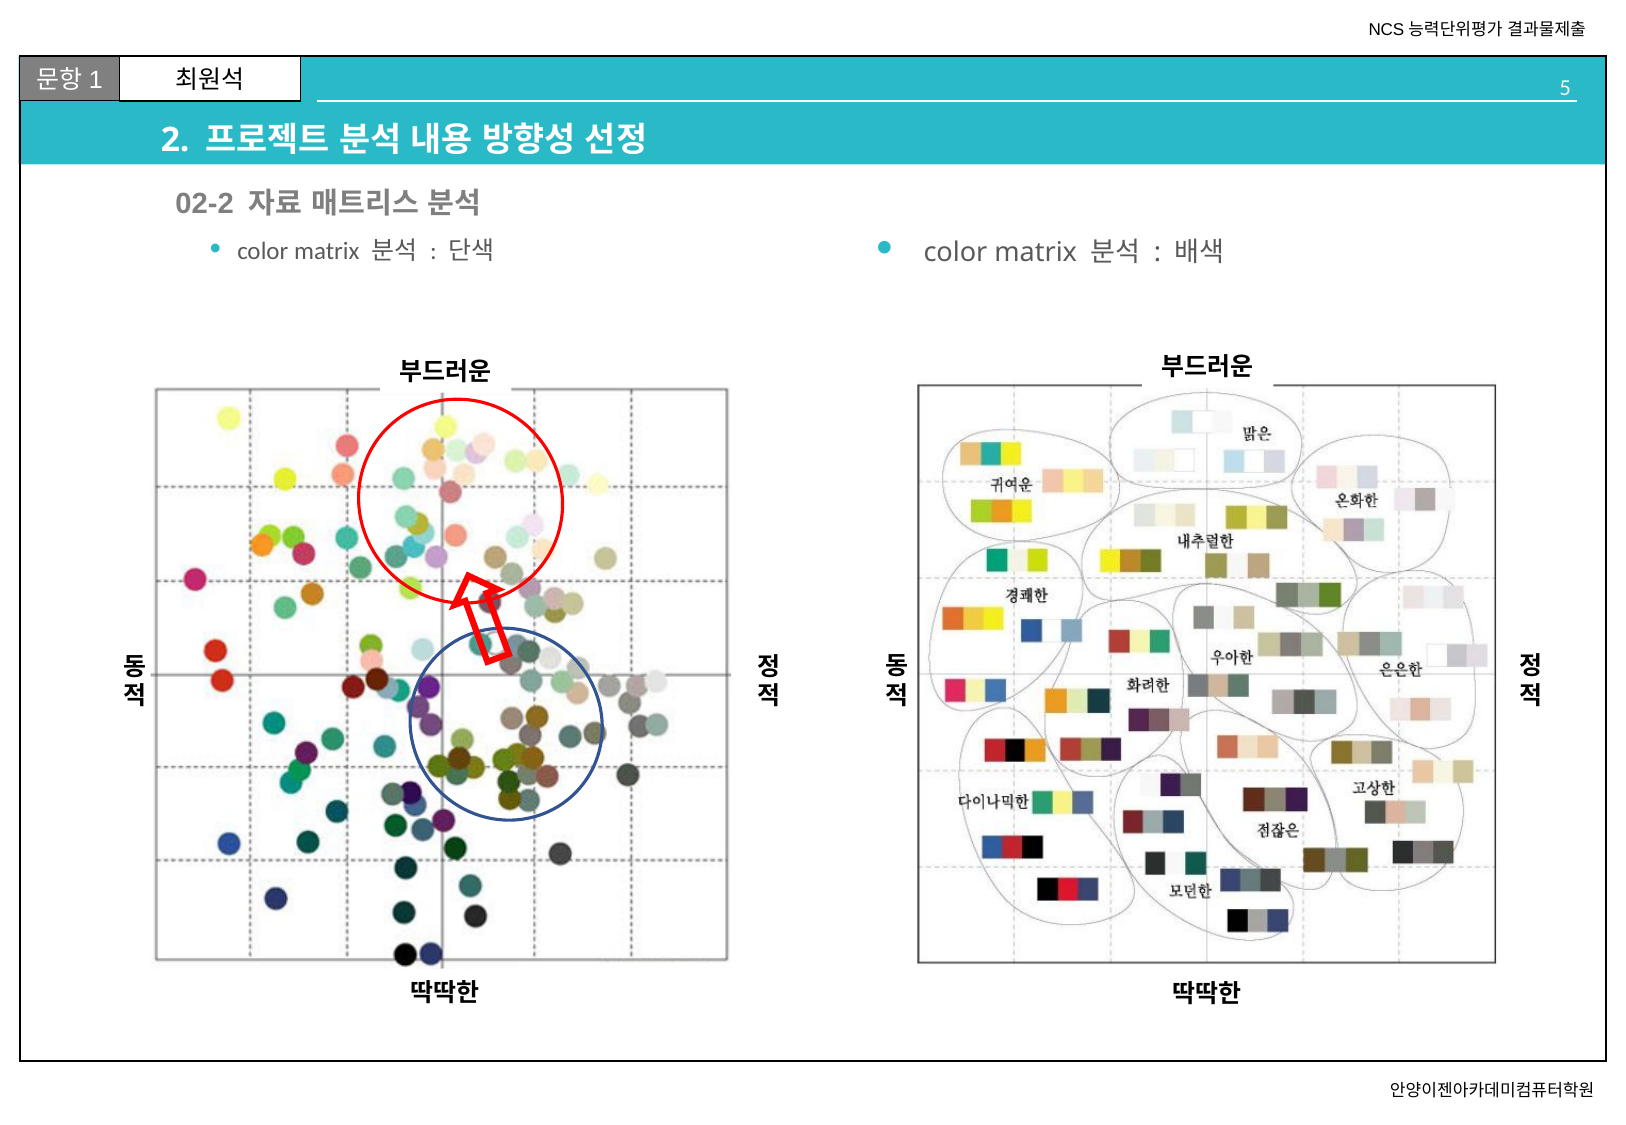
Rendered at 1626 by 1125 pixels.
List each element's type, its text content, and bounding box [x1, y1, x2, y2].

picture [150, 387, 732, 974]
subtitle 02-2 자료 매트리스 분석 [160, 176, 1460, 228]
list color matrix 분석 : 단색 [194, 227, 1460, 279]
text_box [409, 627, 604, 822]
text_box [452, 574, 511, 664]
title 2. 프로젝트 분석 내용 방향성 선정 [146, 114, 1460, 166]
text_box [357, 398, 564, 604]
text_box color matrix 분석 : 배색 [861, 230, 1251, 285]
picture [917, 380, 1497, 966]
